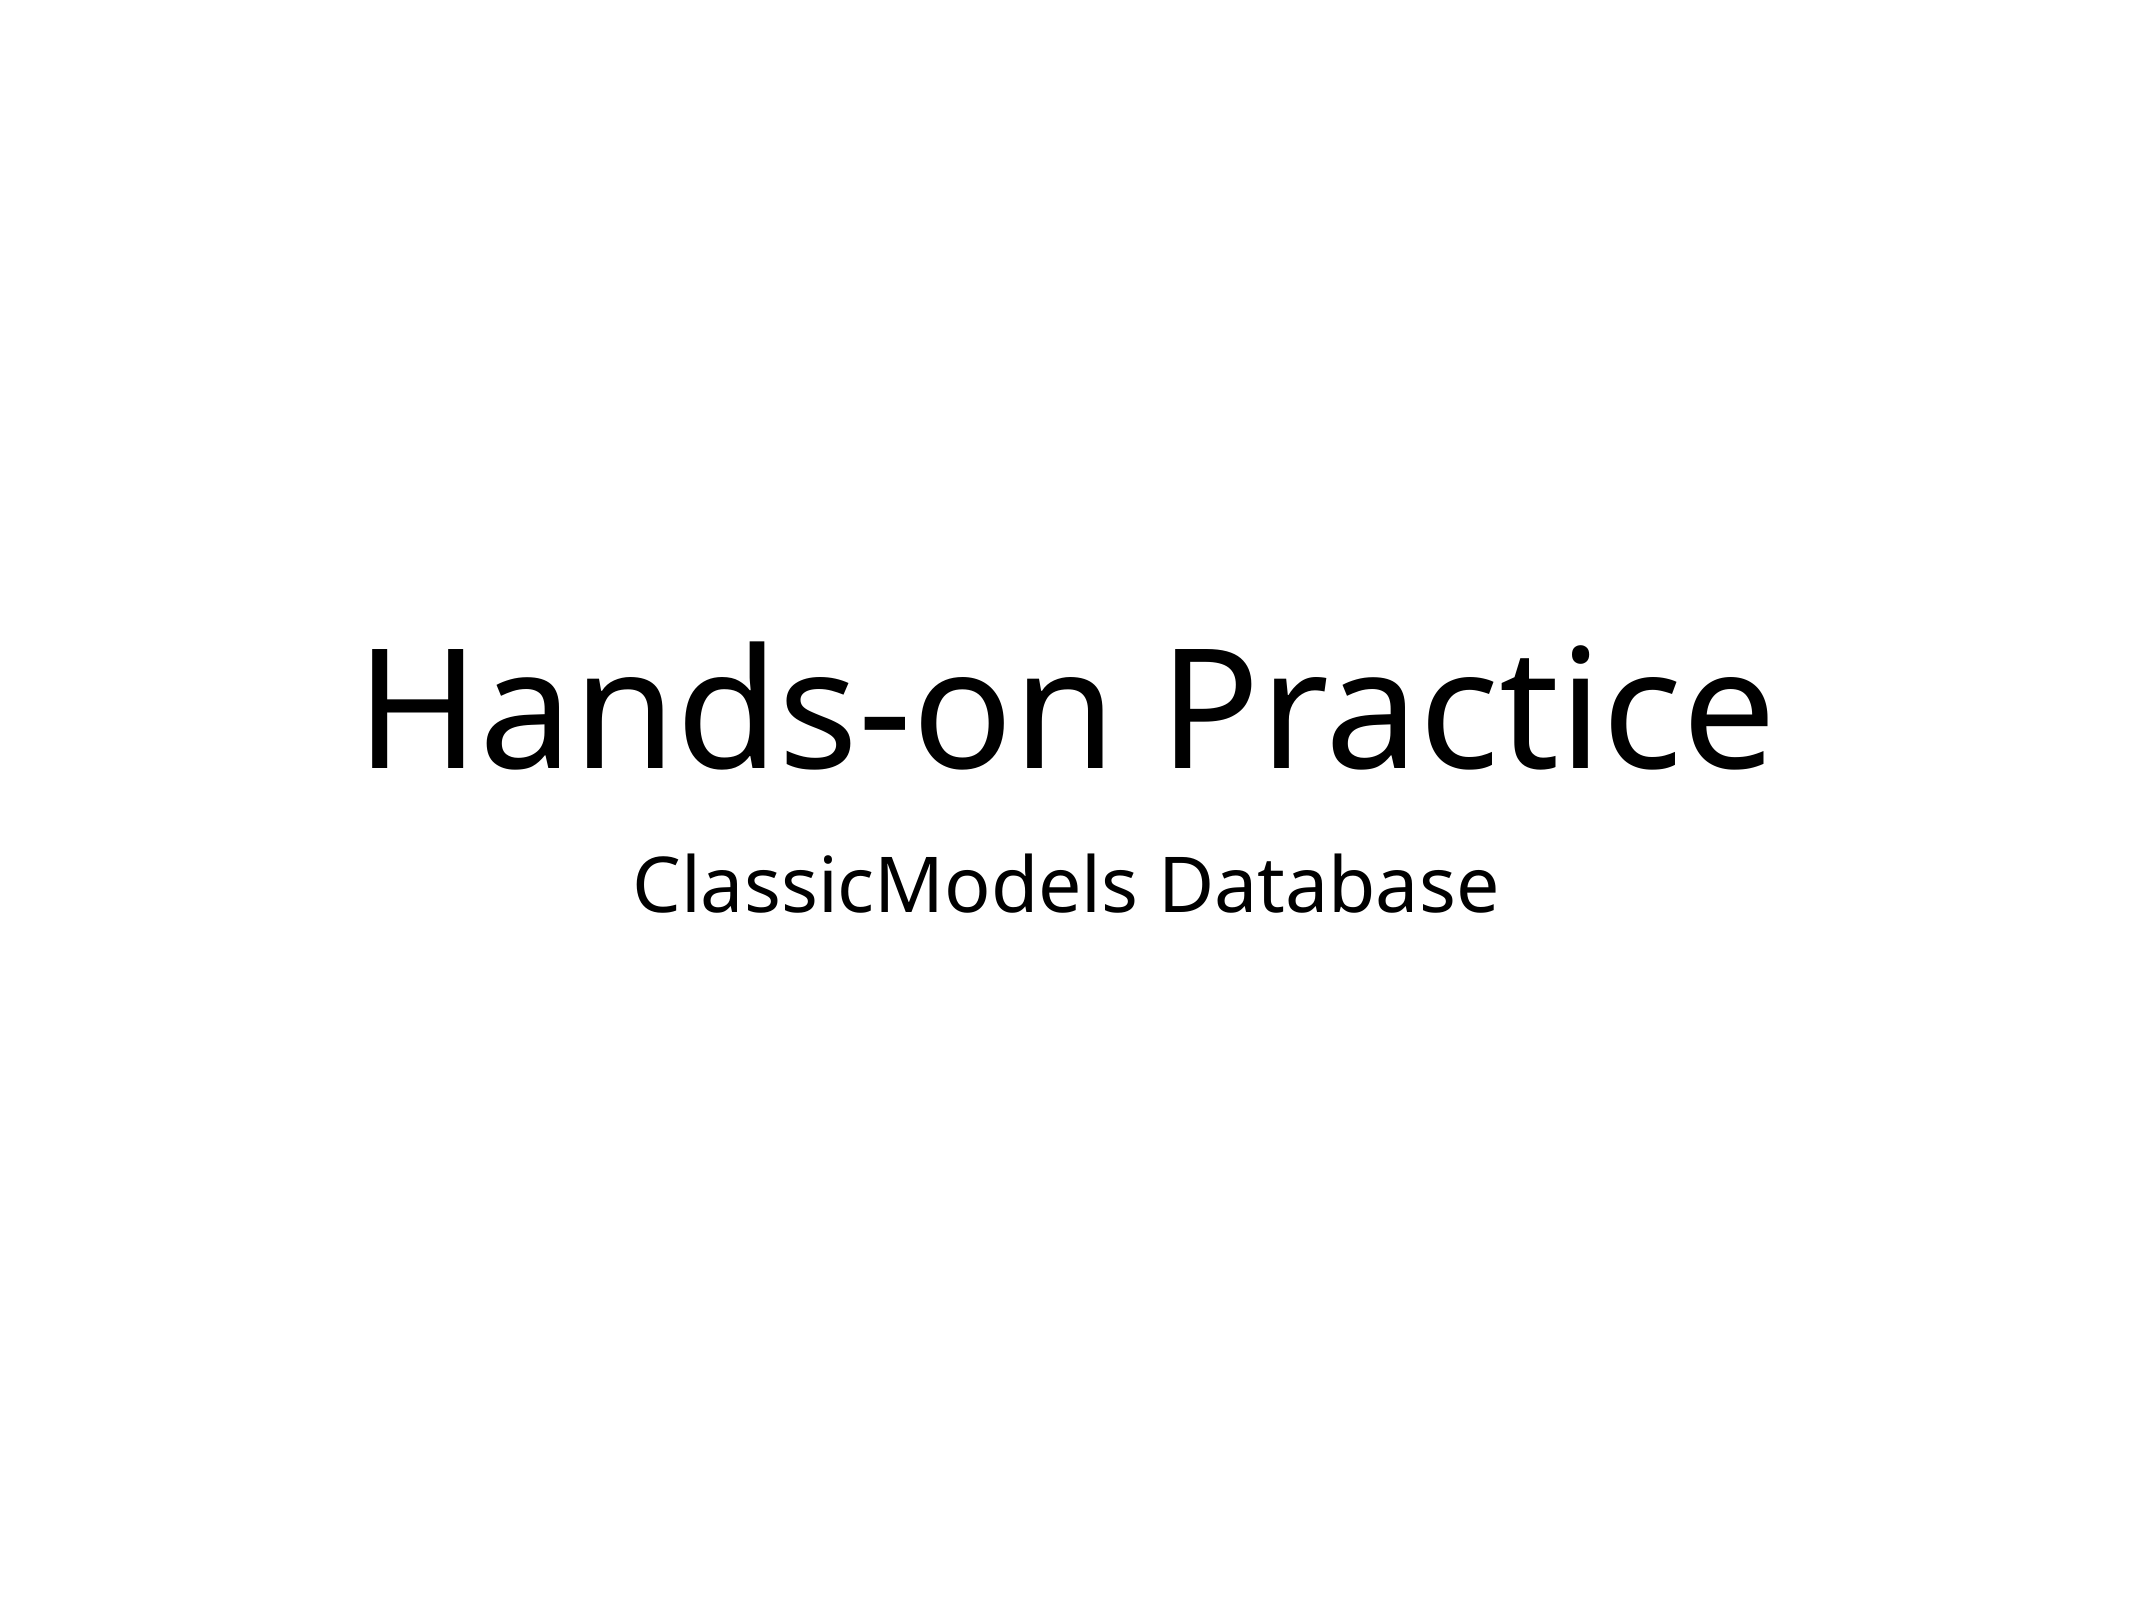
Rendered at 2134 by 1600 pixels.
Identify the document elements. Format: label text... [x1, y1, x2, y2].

subtitle ClassicModels Database [207, 826, 1926, 1013]
title Hands-on Practice [207, 268, 1926, 811]
